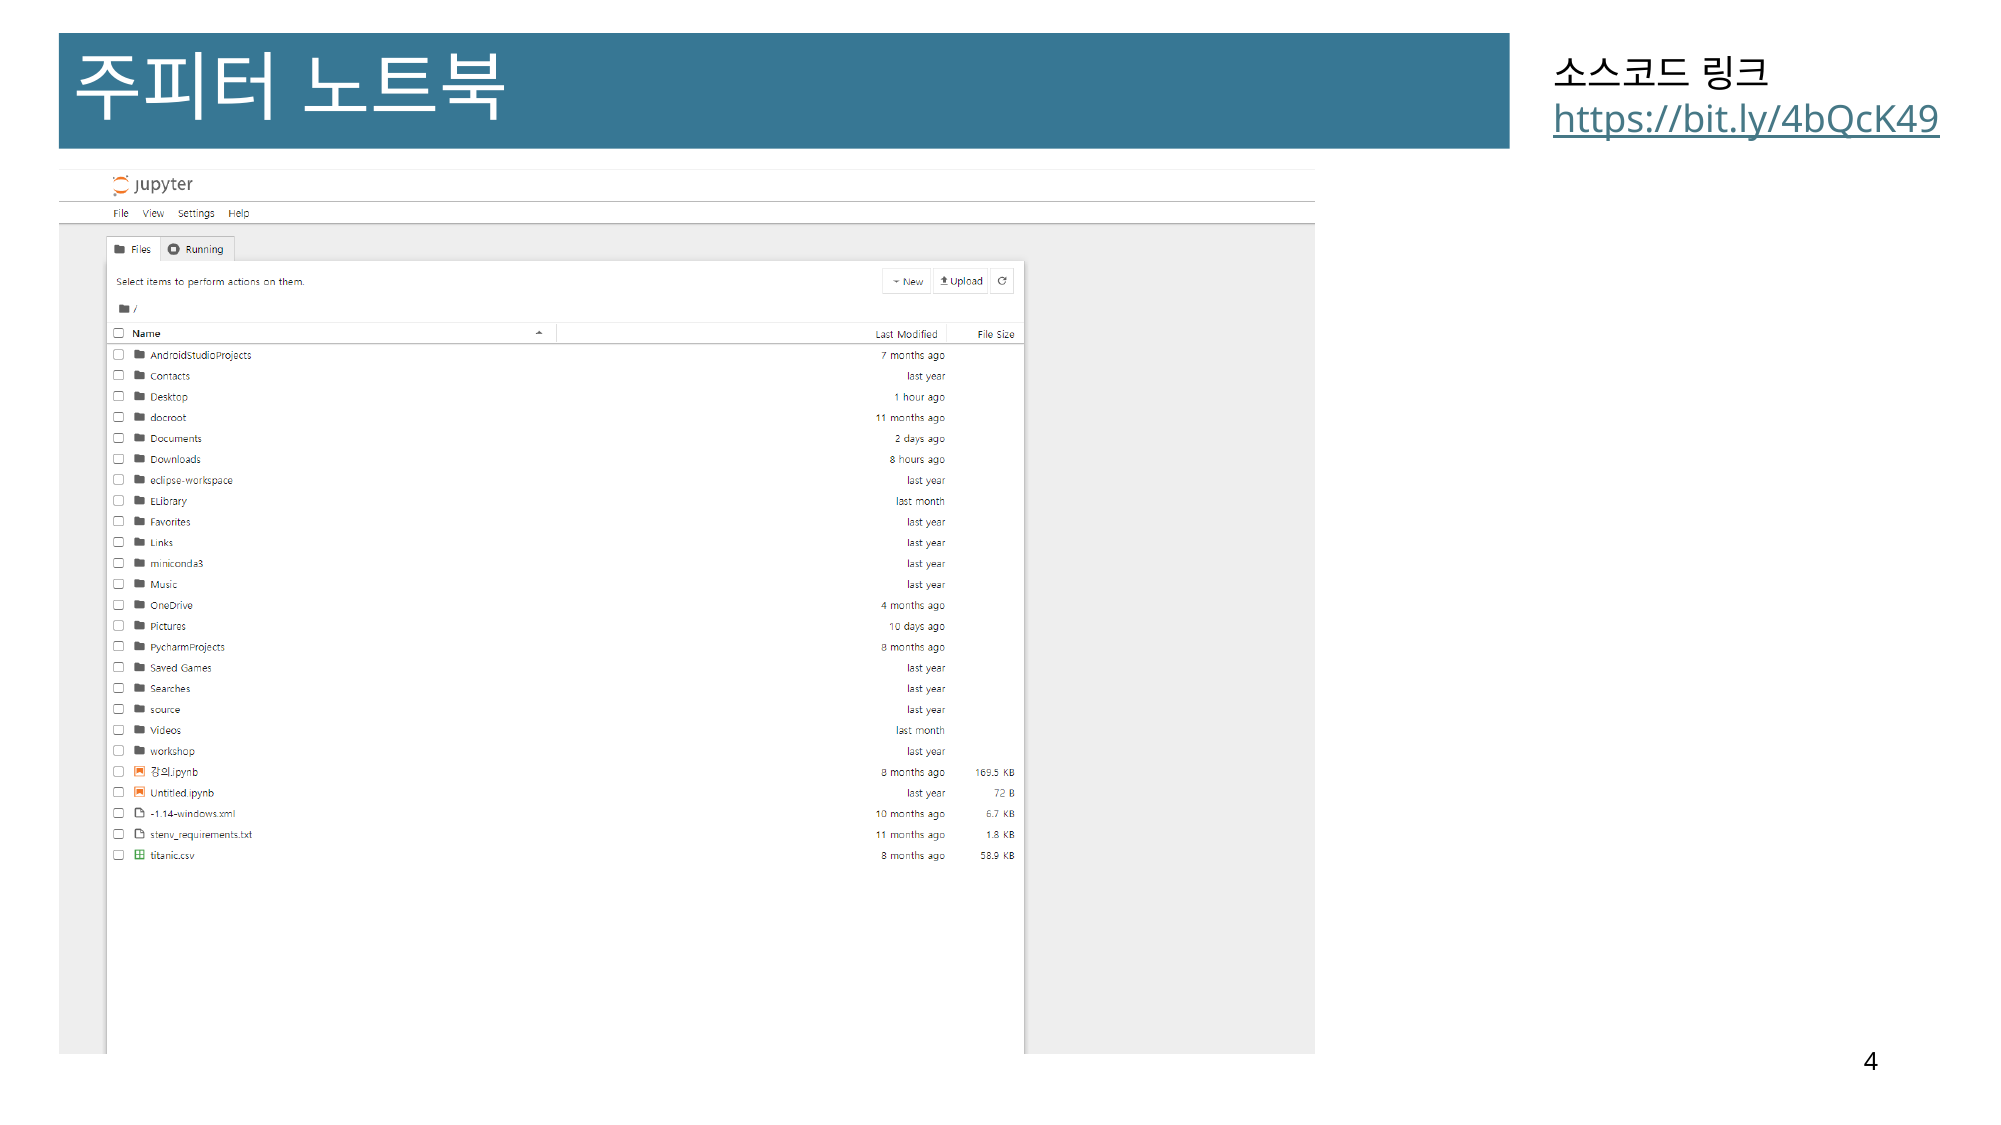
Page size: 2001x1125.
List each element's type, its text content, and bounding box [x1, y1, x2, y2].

text_box 소스코드 링크 https://bit.ly/4bQcK49 [1538, 42, 1955, 154]
list 주피터 노트북 [59, 33, 1510, 149]
picture [58, 162, 1316, 1054]
